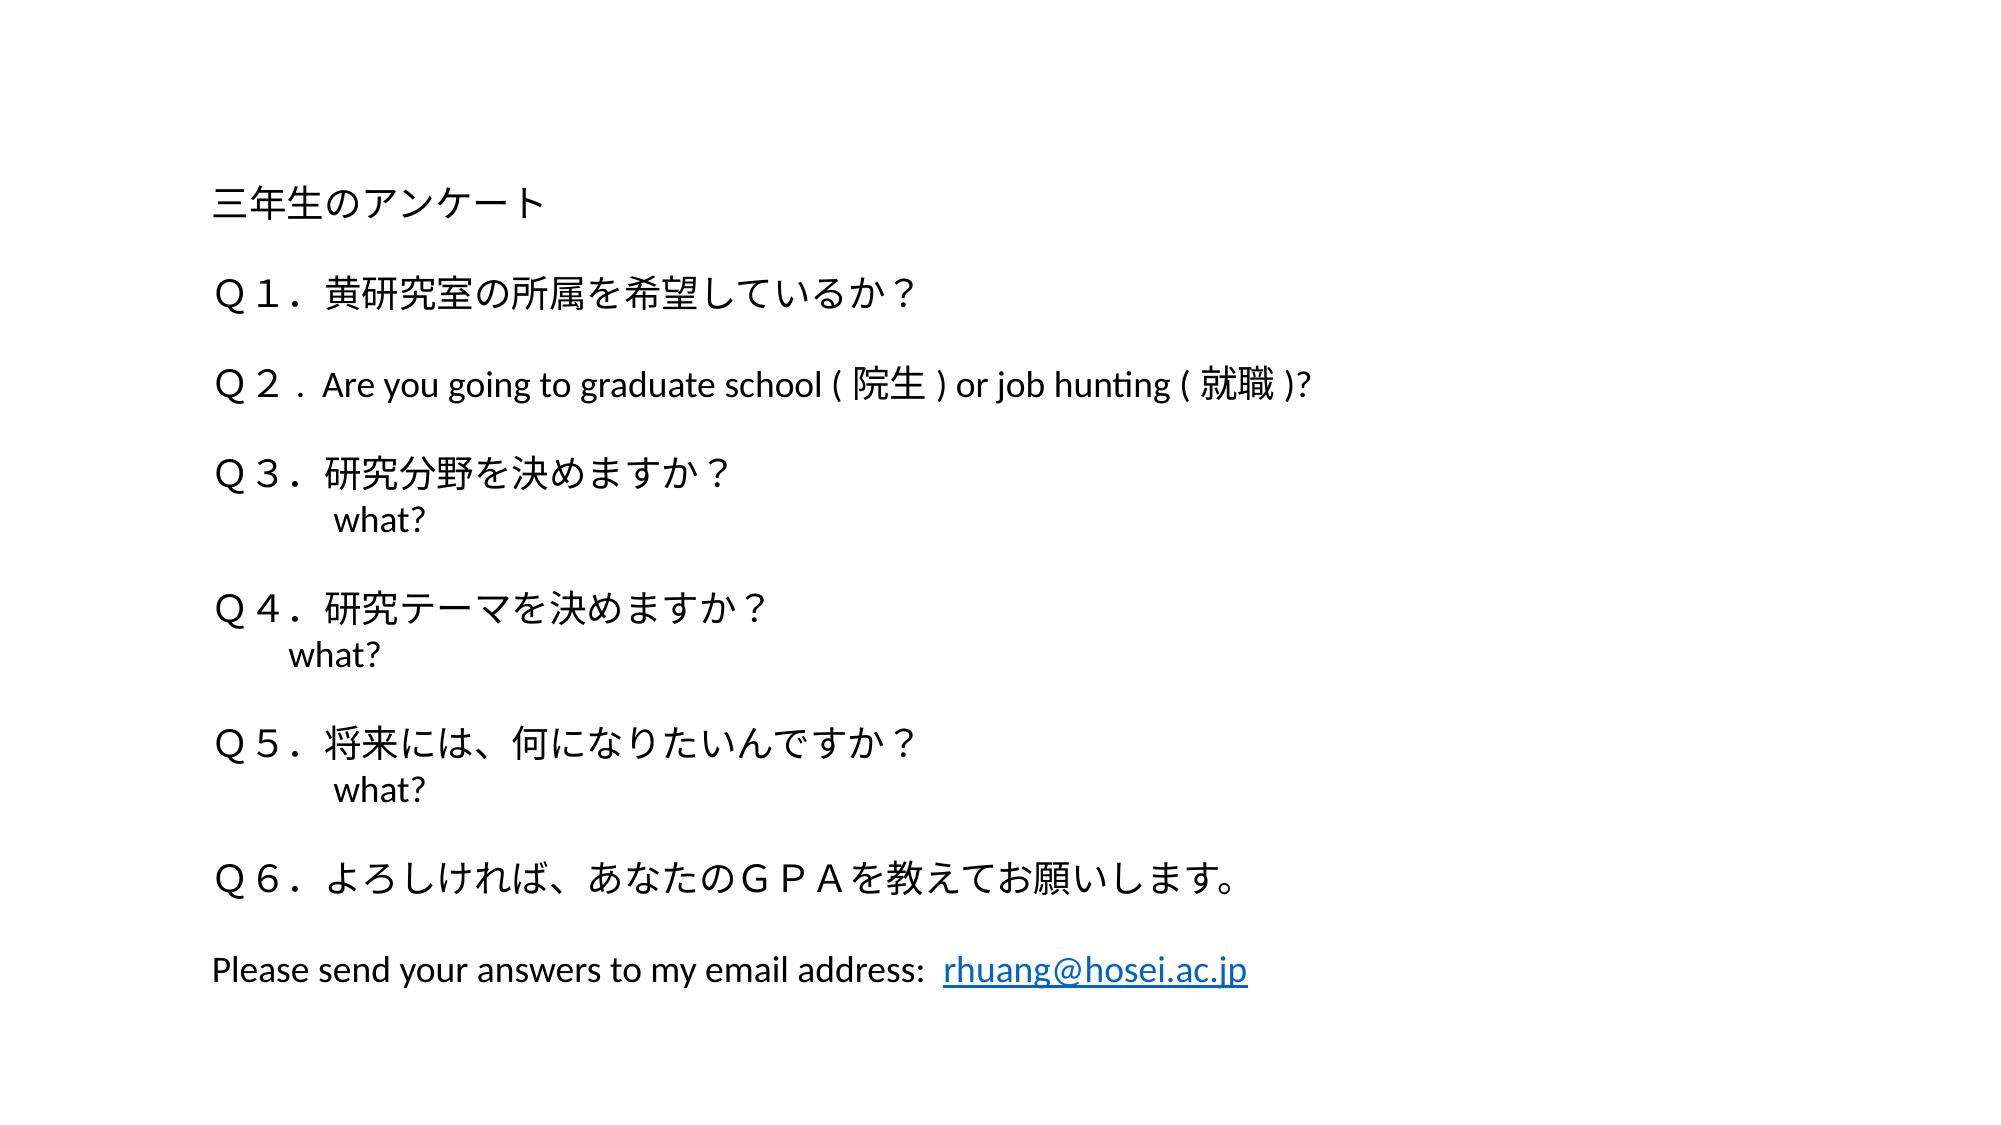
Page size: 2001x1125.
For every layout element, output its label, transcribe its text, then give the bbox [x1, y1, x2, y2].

text_box 三年生のアンケート Ｑ１．黄研究室の所属を希望しているか？ Ｑ２. Are you going to graduate school (院生) or job hunting (就職)? Ｑ３．研究分野を決めますか？ what? Ｑ４．研究テーマを決めますか？ what? Ｑ５．将来には、何になりたいんですか？ what? Ｑ６．よろしければ、あなたのＧＰＡを教えてお願いします。 Please send your answers to my email address: rhuang@hosei.ac.jp [197, 172, 1855, 1088]
